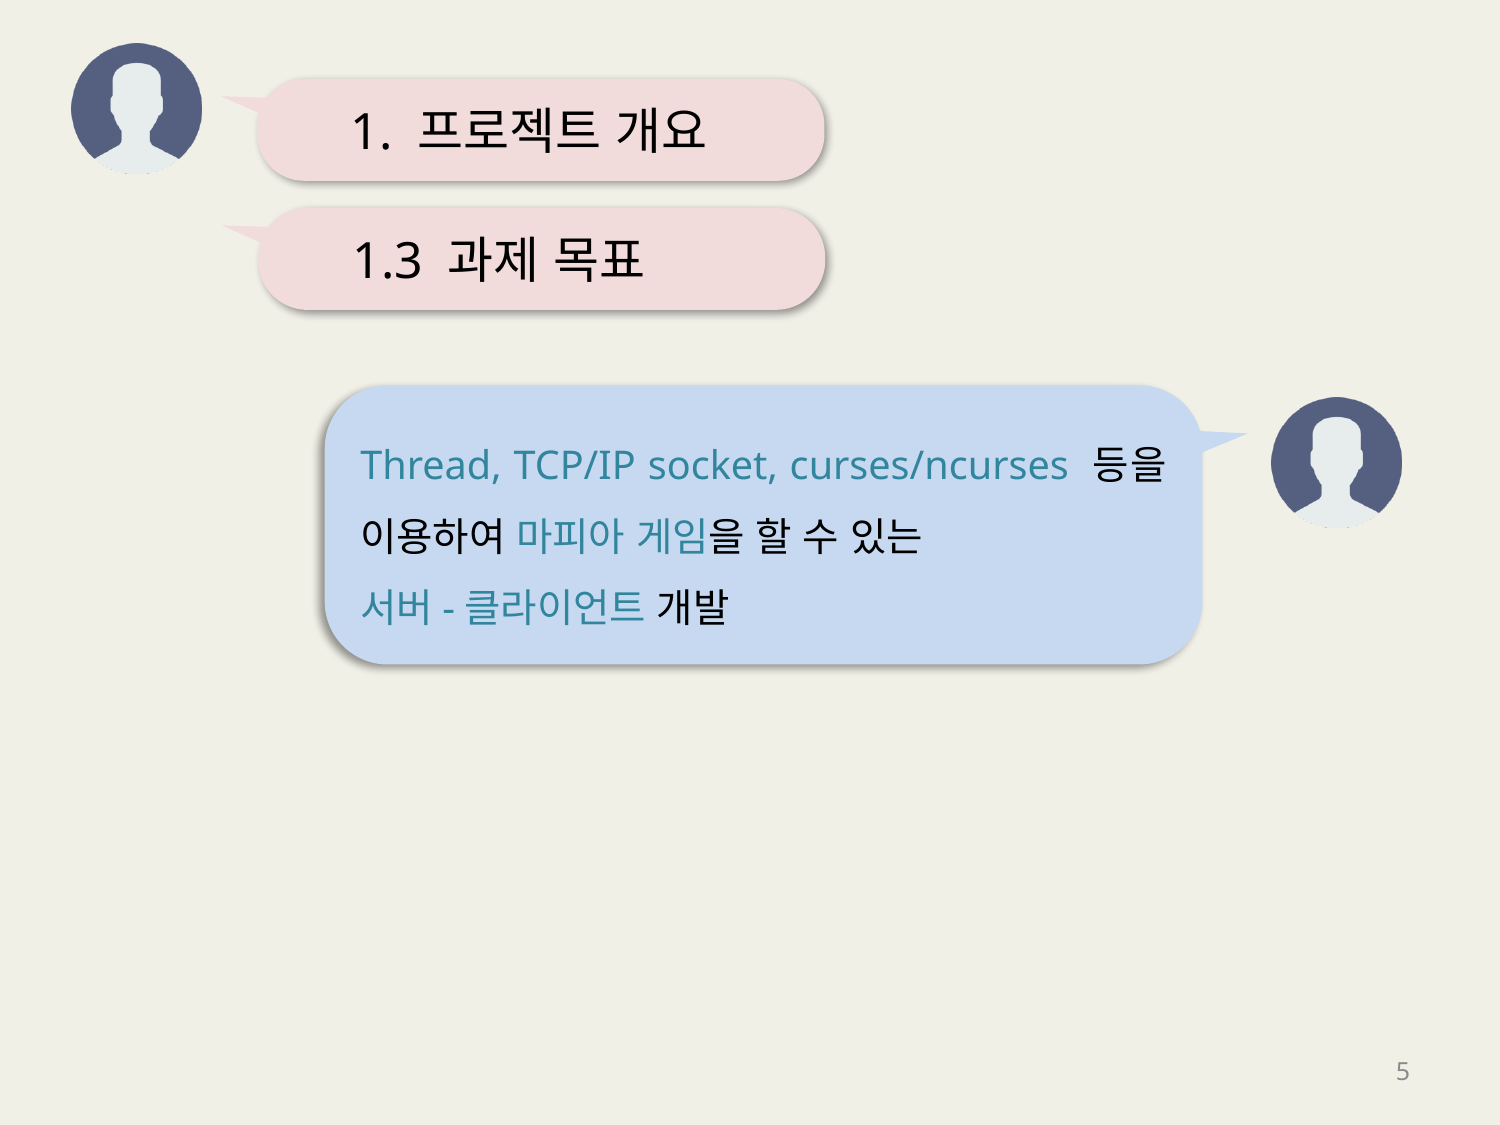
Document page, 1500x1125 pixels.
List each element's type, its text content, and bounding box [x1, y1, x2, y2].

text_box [219, 78, 825, 181]
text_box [220, 207, 826, 311]
slide_number 5 [1074, 1042, 1425, 1103]
picture [70, 43, 202, 175]
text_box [324, 385, 1402, 665]
